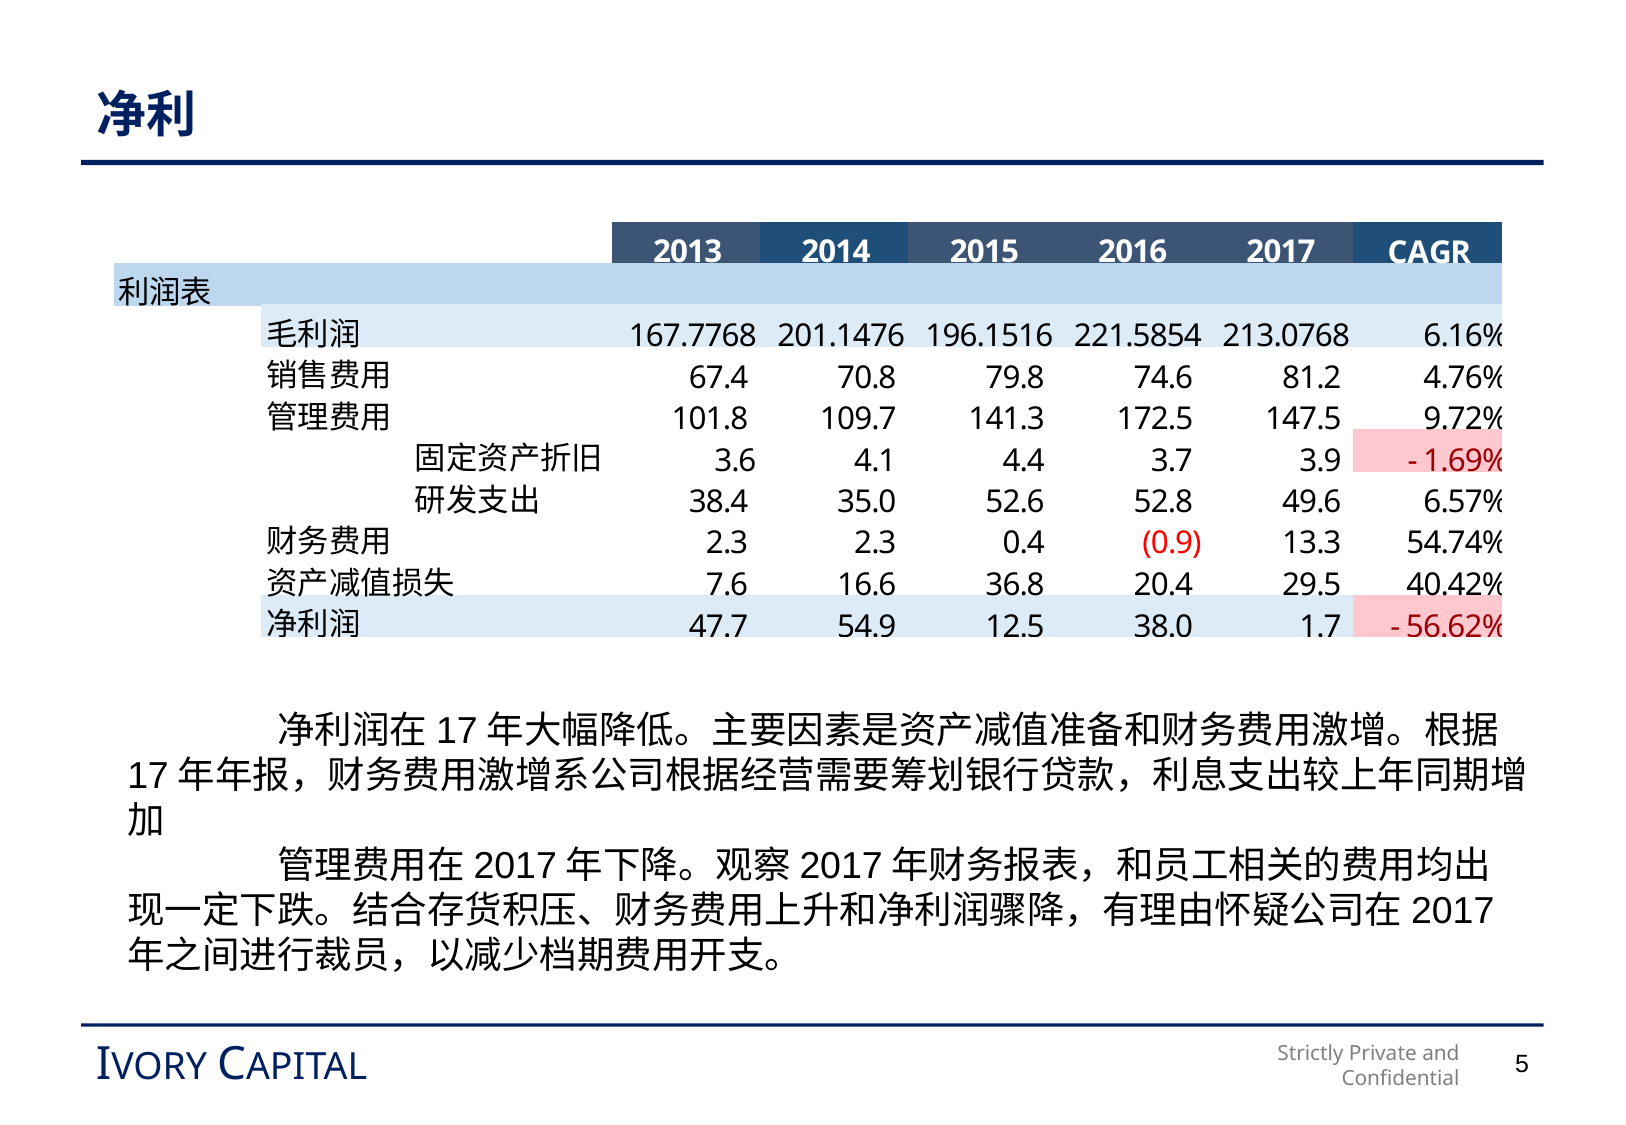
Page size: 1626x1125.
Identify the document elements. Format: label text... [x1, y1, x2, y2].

picture [112, 221, 1504, 638]
slide_number 5 [1463, 1039, 1544, 1083]
text_box 净利润在17年大幅降低。主要因素是资产减值准备和财务费用激增。根据17年年报，财务费用激增系公司根据经营需要筹划银行贷款，利息支出较上年同期增加 管理费用在2017年下降。观察2017年财务报表，和员工相关的费用均出现一定下跌。结合存货积压、财务费用上升和净利润骤降，有理由怀疑公司在2017年之间进行裁员，以减少档期费用开支。 [112, 698, 1544, 1029]
title 净利 [81, 70, 1544, 163]
